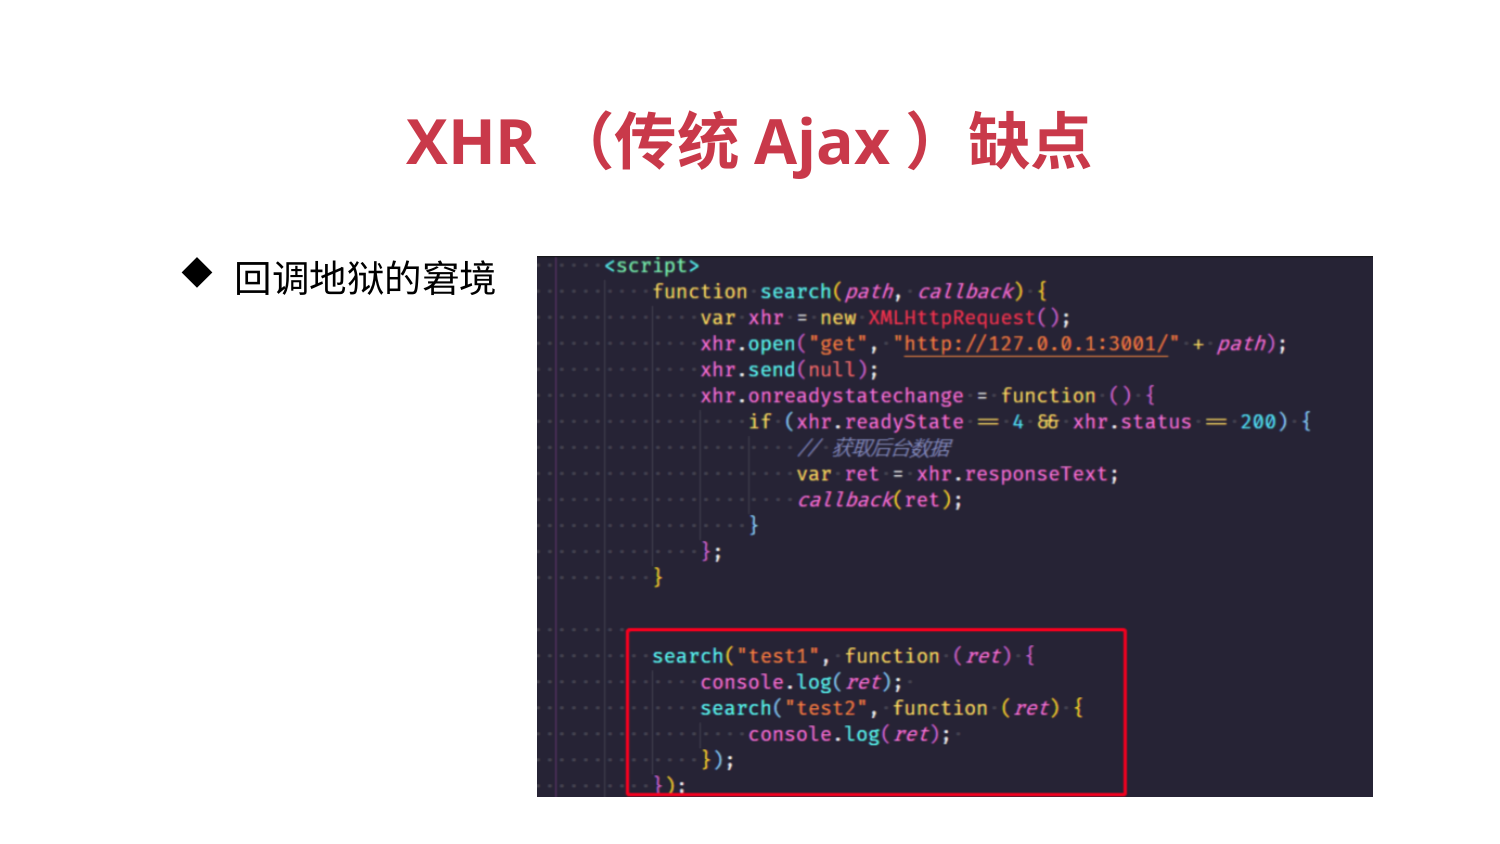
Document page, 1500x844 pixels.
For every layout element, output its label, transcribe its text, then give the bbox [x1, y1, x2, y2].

text_box 回调地狱的窘境 [88, 247, 1439, 308]
picture [537, 256, 1373, 797]
text_box XHR（传统Ajax）缺点 [391, 94, 1109, 185]
